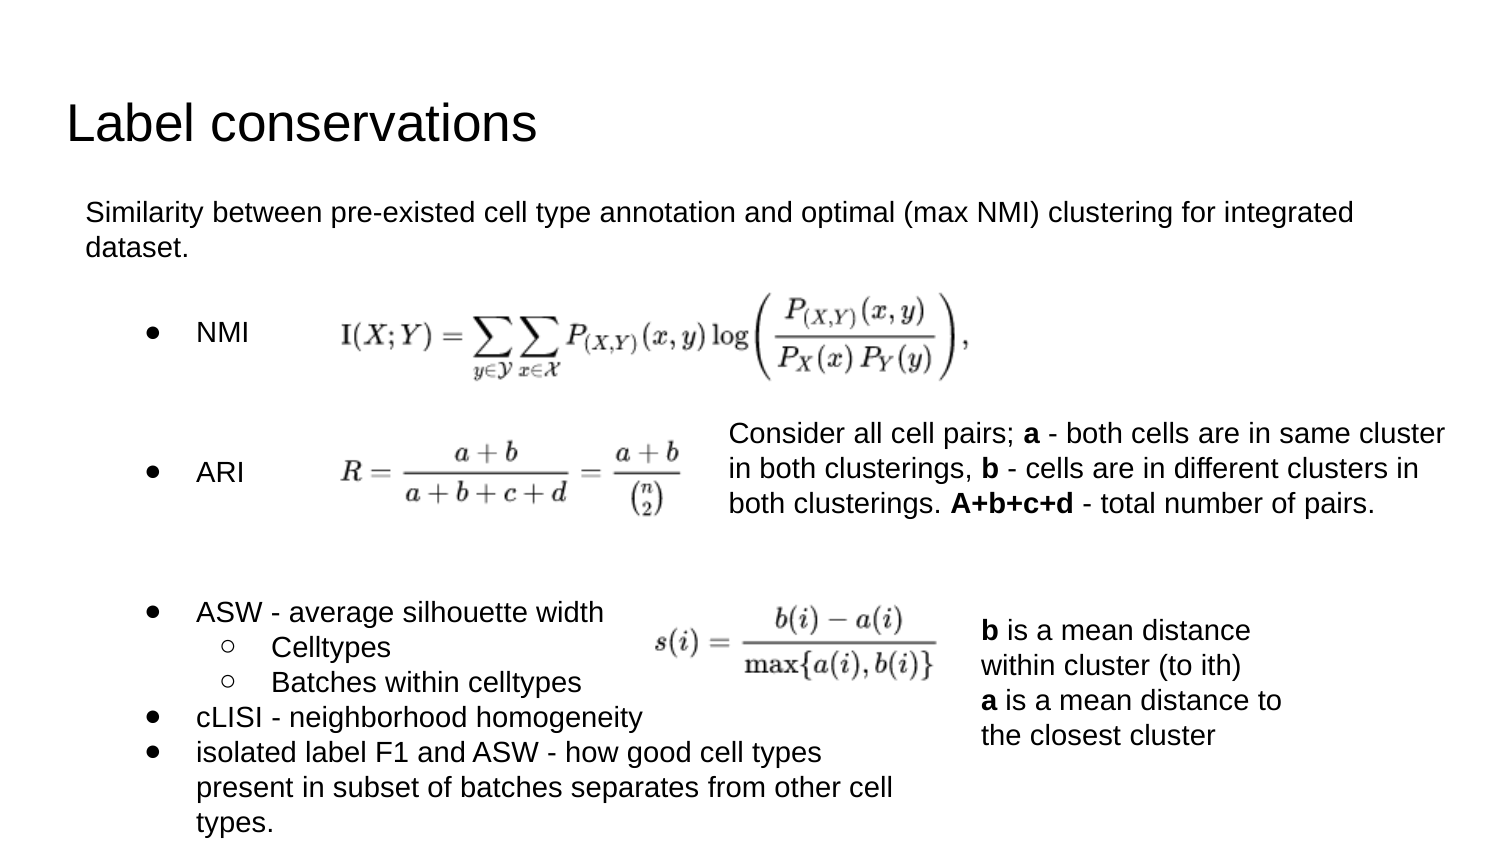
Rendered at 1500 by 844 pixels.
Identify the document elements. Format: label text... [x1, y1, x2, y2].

text_box [754, 595, 1322, 661]
text_box Consider all cell pairs; a - both cells are in same cluster in both clusterings, b - cells are in different clusters in both clusterings. A+b+c+d - total number of pairs. [713, 399, 1475, 535]
title Label conservations [51, 72, 1449, 167]
picture [338, 289, 973, 386]
text_box Similarity between pre-existed cell type annotation and optimal (max NMI) clustering for integrated dataset. [70, 178, 1383, 278]
picture [654, 602, 940, 684]
text_box b is a mean distance within cluster (to ith) a is a mean distance to the closest cluster [966, 596, 1312, 767]
text_box NMI ARI ASW - average silhouette width Celltypes Batches within celltypes cLISI - neighborhood homogeneity isolated label F1 and ASW - how good cell types present in subset of batches separates from other cell types. [106, 298, 919, 844]
picture [338, 436, 685, 521]
